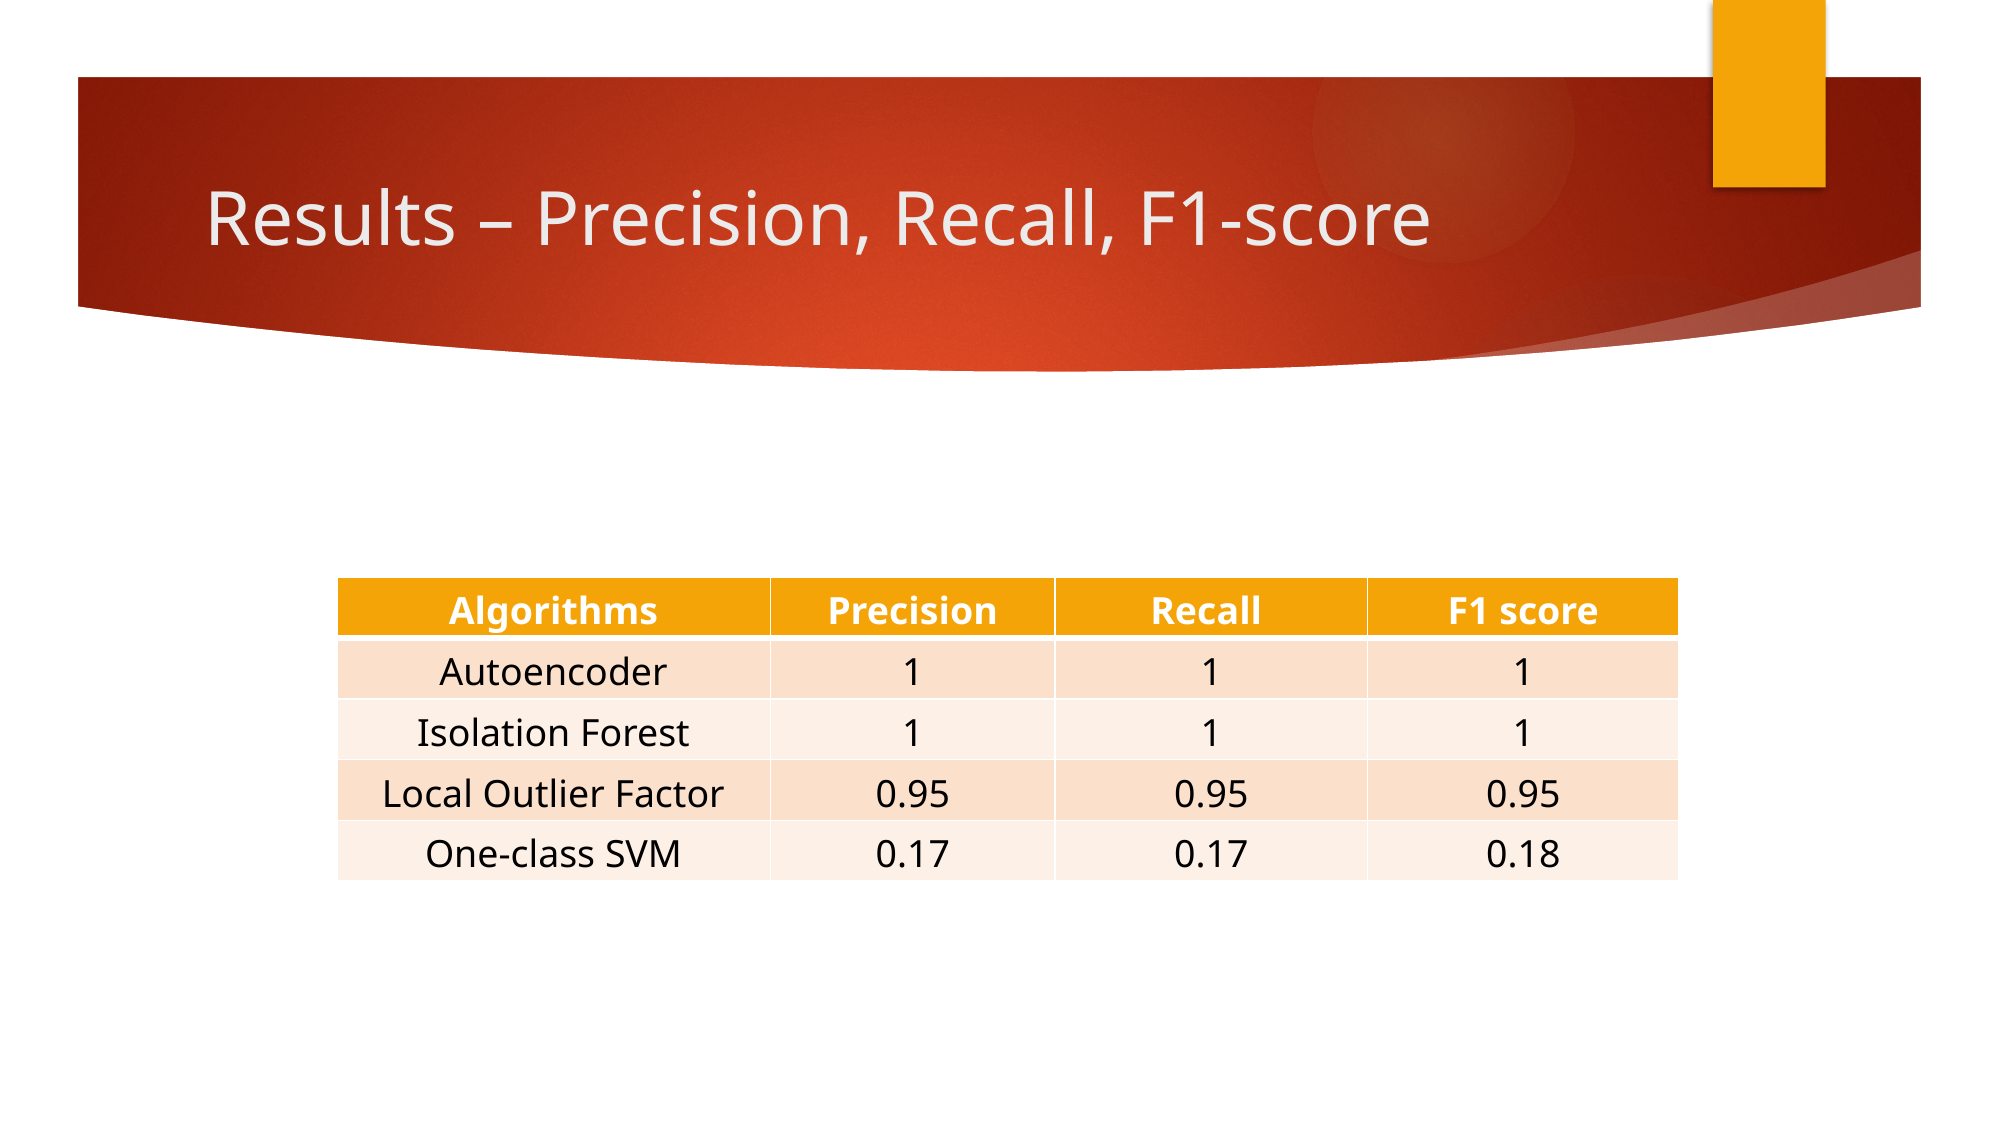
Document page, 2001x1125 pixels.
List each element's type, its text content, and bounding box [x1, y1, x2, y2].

table_header F1 score [1368, 578, 1678, 635]
table_cell Local Outlier Factor [338, 760, 770, 820]
table_cell 1 [1056, 641, 1367, 698]
table_cell Isolation Forest [338, 700, 770, 759]
table_cell 1 [1056, 700, 1367, 759]
table_cell 0.18 [1368, 821, 1678, 880]
title Results – Precision, Recall, F1-score [189, 155, 1627, 275]
table_cell 1 [771, 700, 1054, 759]
table_cell 1 [1368, 700, 1678, 759]
table_cell 0.95 [771, 760, 1054, 820]
table_cell 1 [771, 641, 1054, 698]
table_cell 0.95 [1056, 760, 1367, 820]
table_cell 0.17 [771, 821, 1054, 880]
table_header Precision [771, 578, 1054, 635]
table_cell 1 [1368, 641, 1678, 698]
table_cell One-class SVM [338, 821, 770, 880]
table_cell 0.17 [1056, 821, 1367, 880]
table_cell Autoencoder [338, 641, 770, 698]
table_header Recall [1056, 578, 1367, 635]
table_cell 0.95 [1368, 760, 1678, 820]
table_header Algorithms [338, 578, 770, 635]
